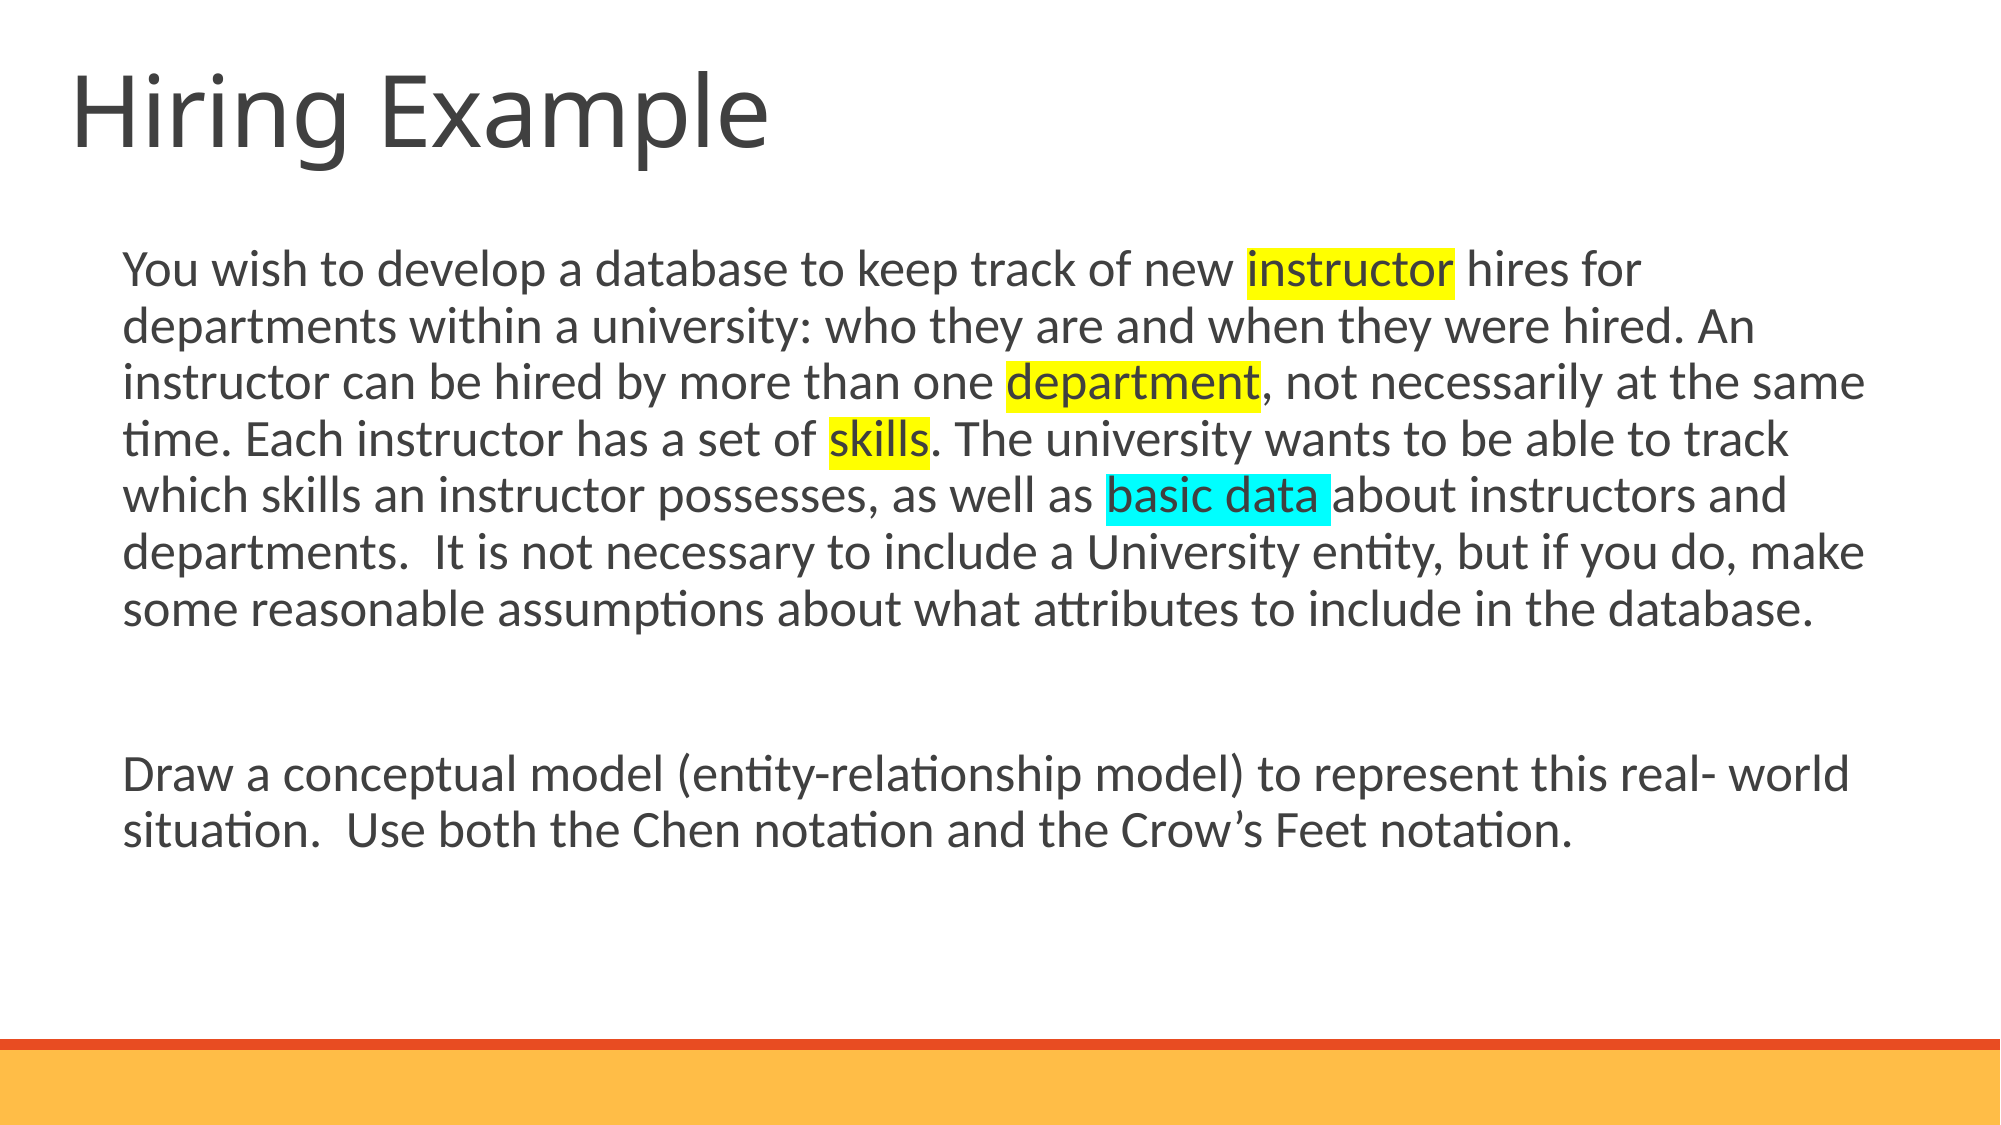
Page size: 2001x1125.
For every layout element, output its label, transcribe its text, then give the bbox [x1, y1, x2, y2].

list You wish to develop a database to keep track of new instructor hires for departments within a university: who they are and when they were hired. An instructor can be hired by more than one department, not necessarily at the same time. Each instructor has a set of skills. The university wants to be able to track which skills an instructor possesses, as well as basic data about instructors and departments. It is not necessary to include a University entity, but if you do, make some reasonable assumptions about what attributes to include in the database. Draw a conceptual model (entity-relationship model) to represent this real- world situation. Use both the Chen notation and the Crow’s Feet notation. [107, 234, 1891, 910]
title Hiring Example [53, 41, 1704, 175]
